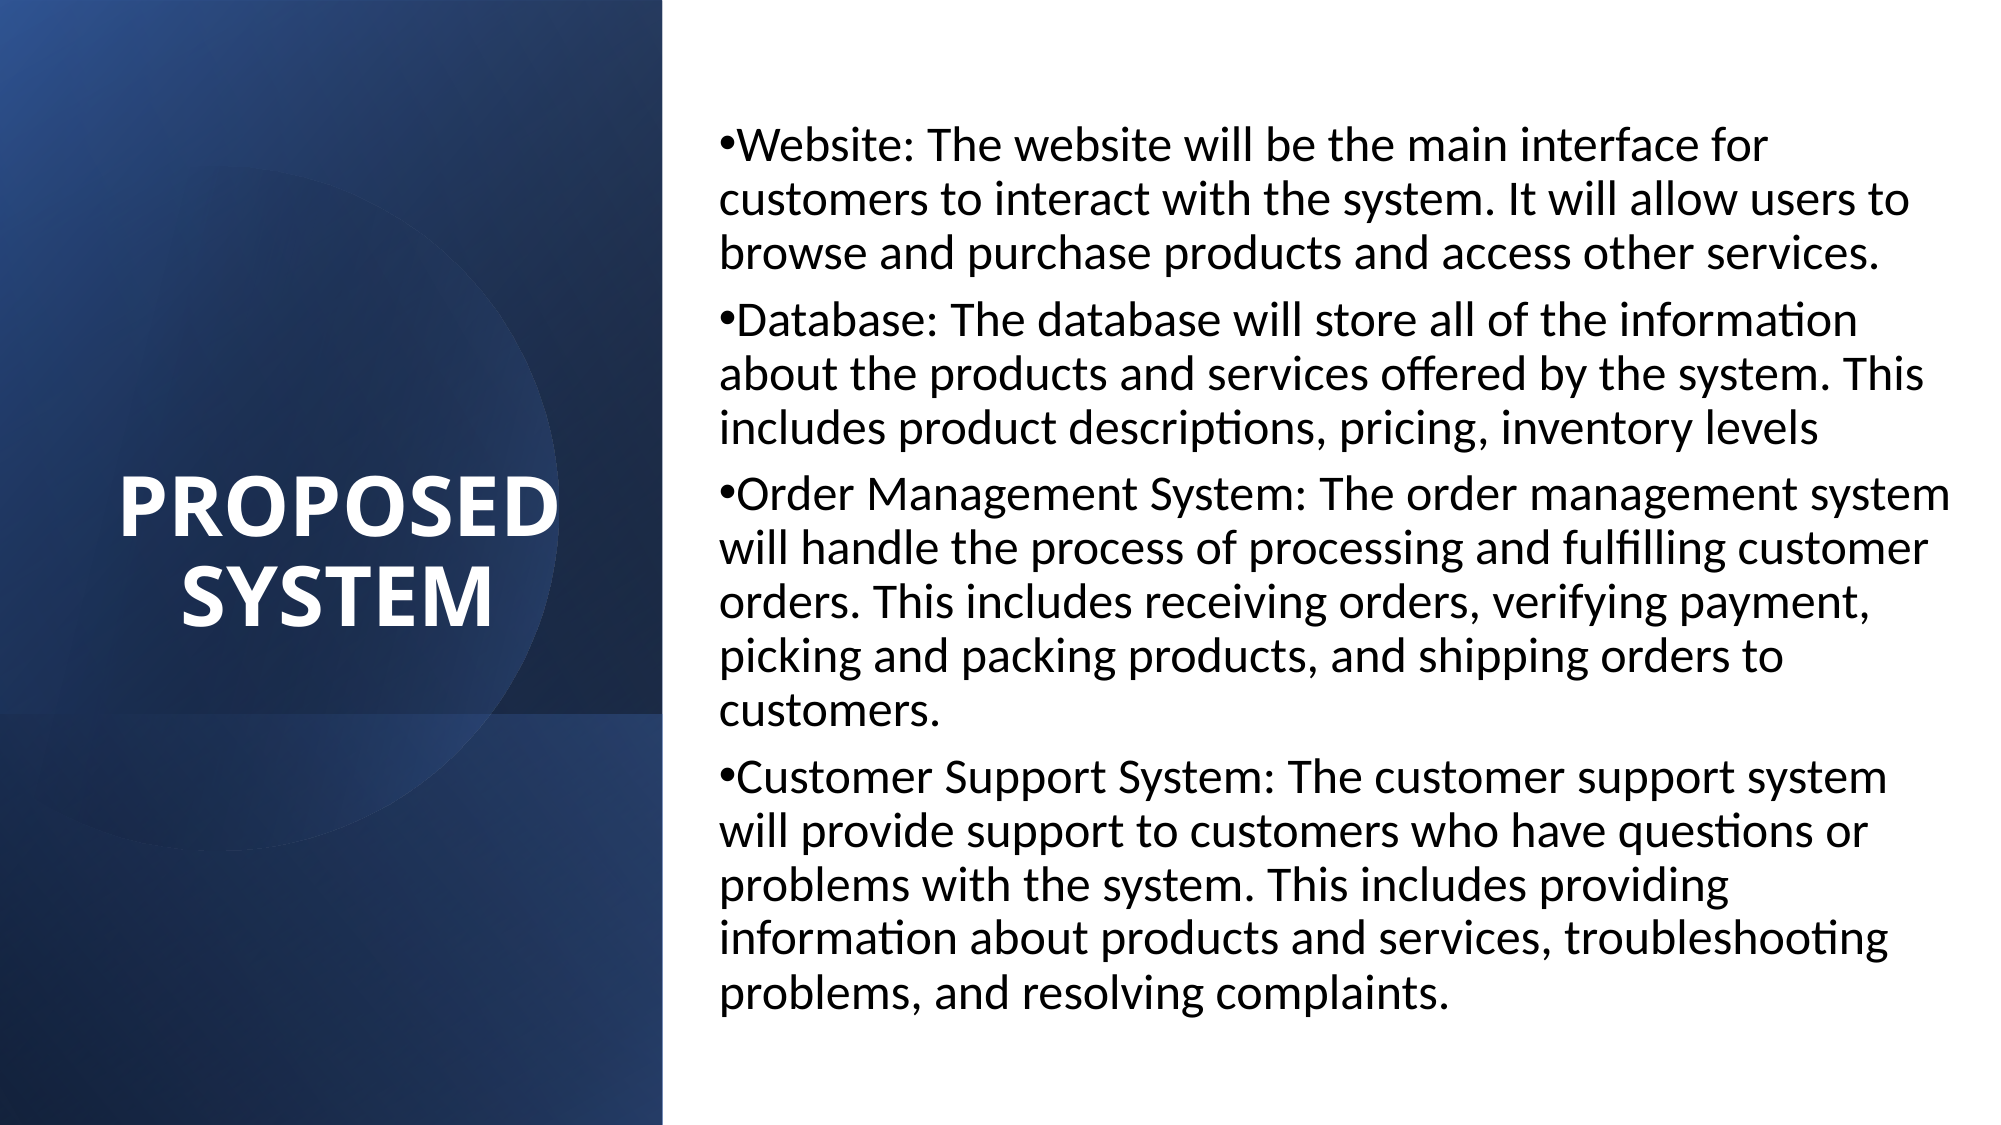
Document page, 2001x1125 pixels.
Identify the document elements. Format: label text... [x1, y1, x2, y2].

text_box PROPOSED SYSTEM [76, 96, 602, 652]
text_box [663, 0, 2000, 1125]
text_box Website: The website will be the main interface for customers to interact with the system. It will allow users to browse and purchase products and access other services. Database: The database will store all of the information about the products and services offered by the system. This includes product descriptions, pricing, inventory levels Order Management System: The order management system will handle the process of processing and fulfilling customer orders. This includes receiving orders, verifying payment, picking and packing products, and shipping orders to customers. Customer Support System: The customer support system will provide support to customers who have questions or problems with the system. This includes providing information about products and services, troubleshooting problems, and resolving complaints. [704, 47, 1969, 1092]
text_box [0, 0, 663, 1124]
